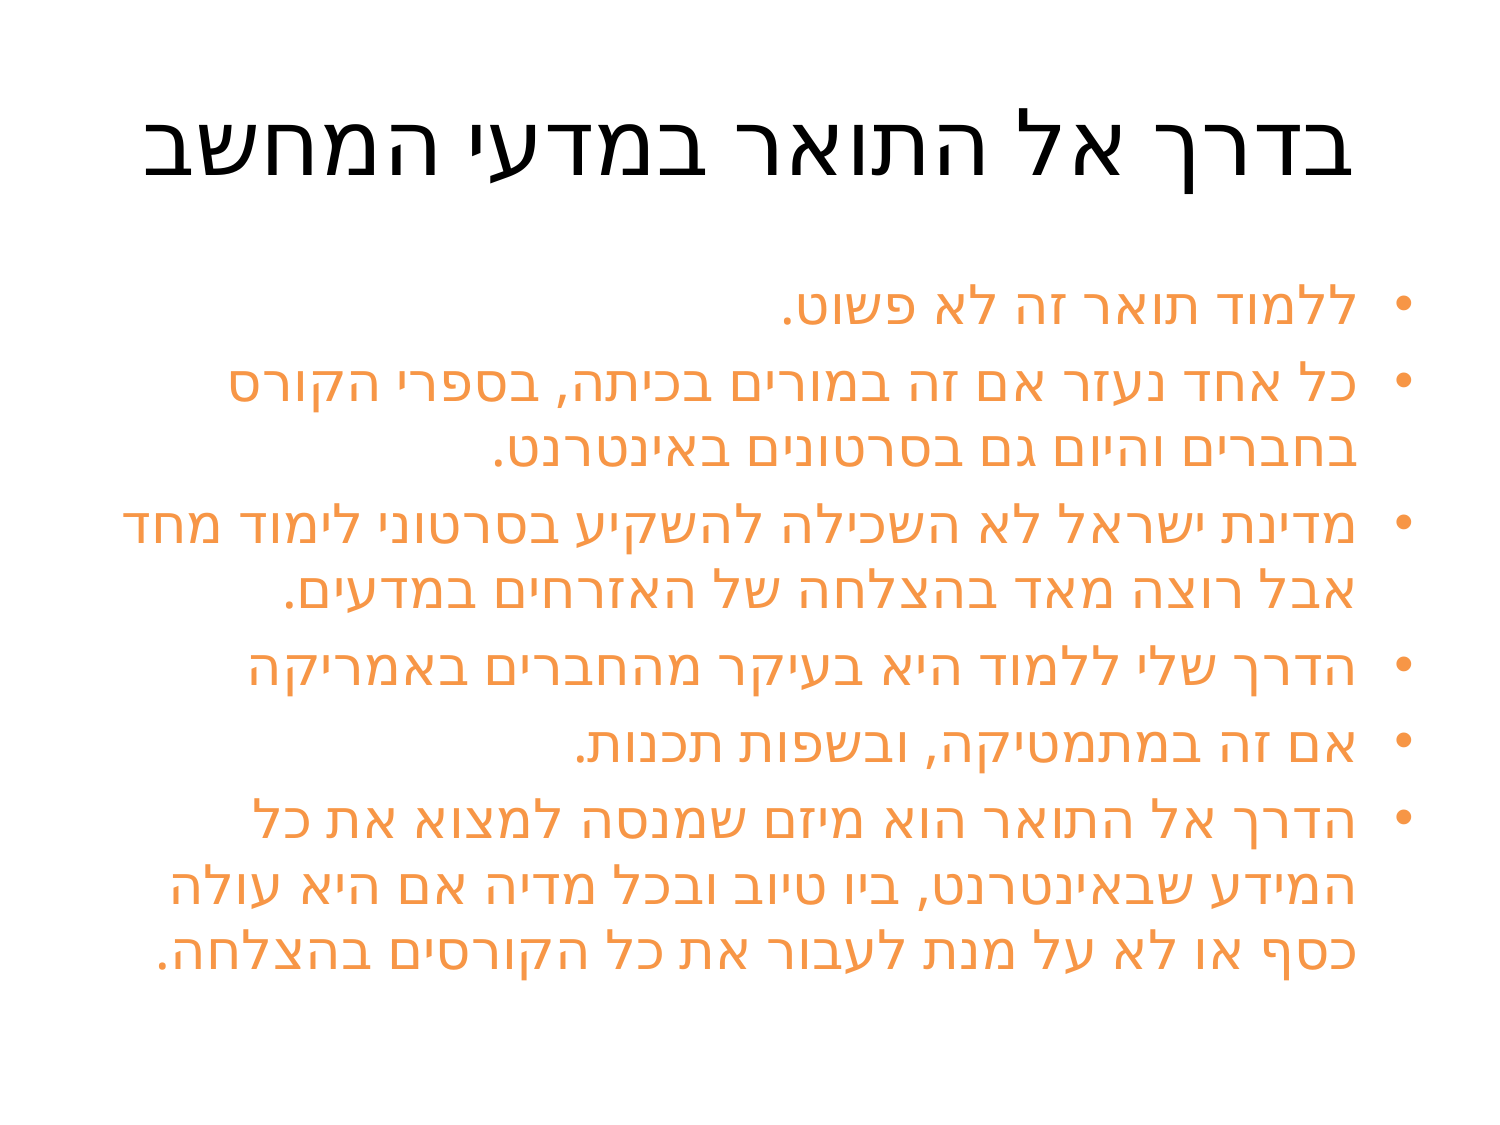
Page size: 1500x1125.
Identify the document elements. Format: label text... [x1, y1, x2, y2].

list ללמוד תואר זה לא פשוט. כל אחד נעזר אם זה במורים בכיתה, בספרי הקורס בחברים והיום גם בסרטונים באינטרנט. מדינת ישראל לא השכילה להשקיע בסרטוני לימוד מחד אבל רוצה מאד בהצלחה של האזרחים במדעים. הדרך שלי ללמוד היא בעיקר מהחברים באמריקה אם זה במתמטיקה, ובשפות תכנות. הדרך אל התואר הוא מיזם שמנסה למצוא את כל המידע שבאינטרנט, ביו טיוב ובכל מדיה אם היא עולה כסף או לא על מנת לעבור את כל הקורסים בהצלחה. [75, 262, 1425, 1005]
title בדרך אל התואר במדעי המחשב [75, 45, 1425, 233]
